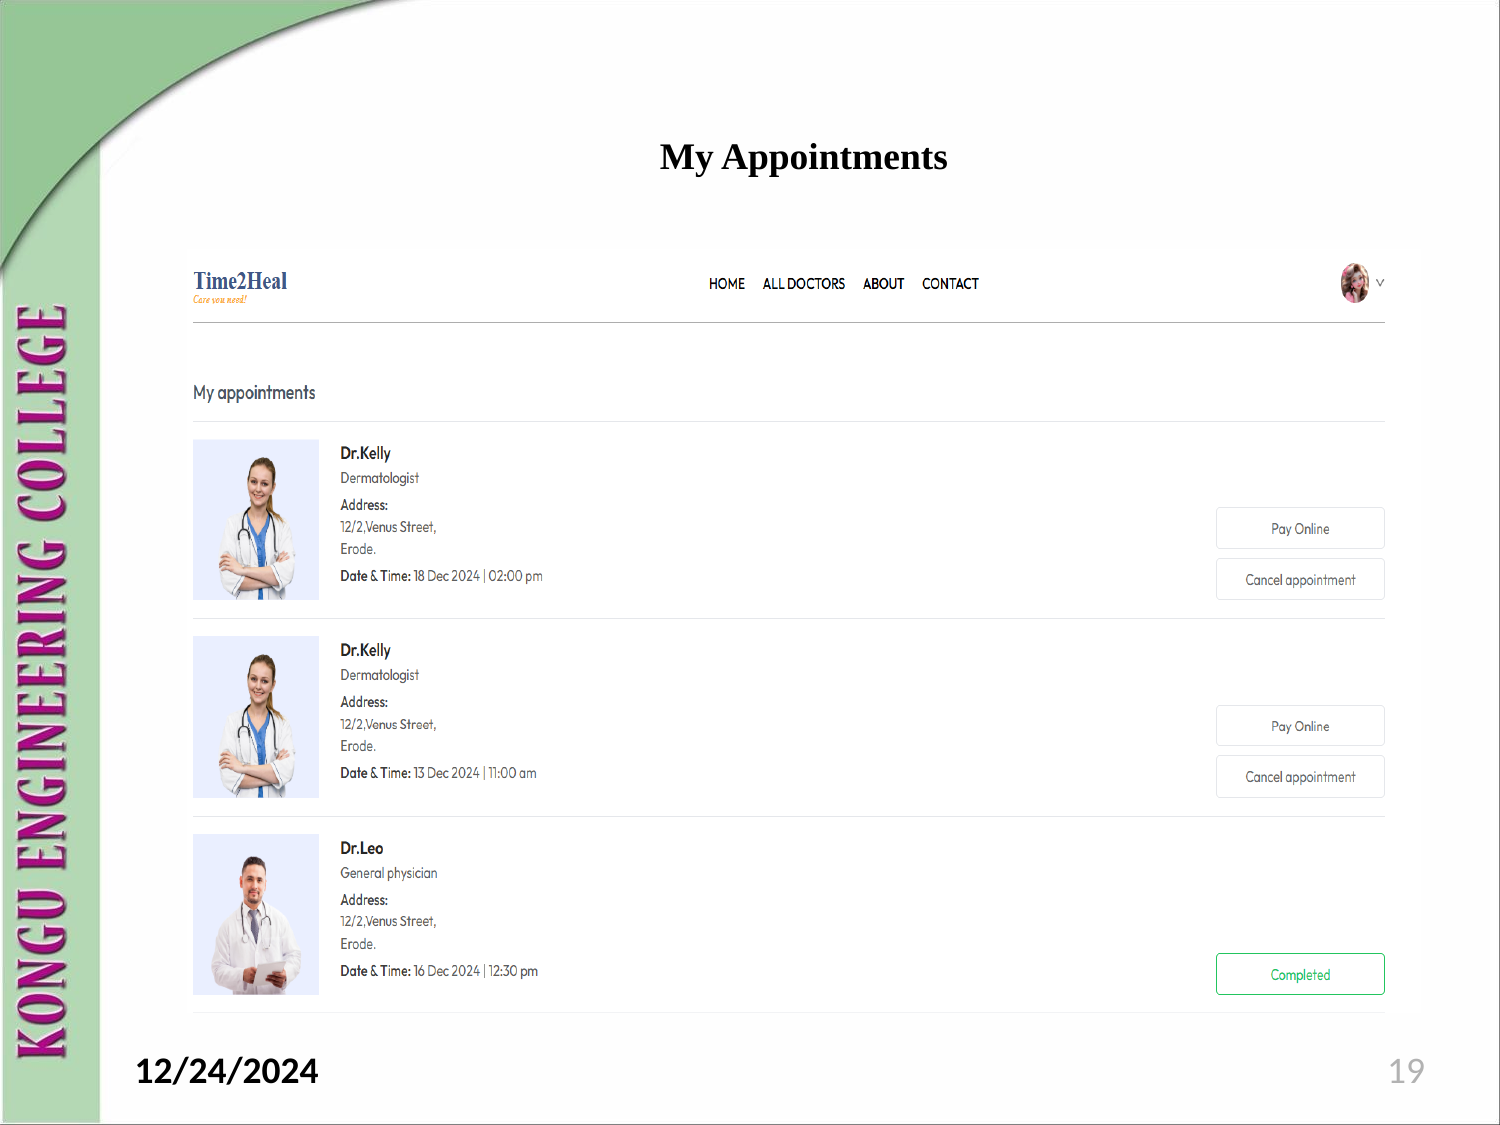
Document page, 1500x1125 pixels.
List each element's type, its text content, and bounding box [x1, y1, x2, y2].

slide_number 19 [1080, 1046, 1425, 1103]
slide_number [75, 1046, 420, 1092]
picture [0, 0, 1500, 1125]
text_box My Appointments [644, 124, 963, 185]
